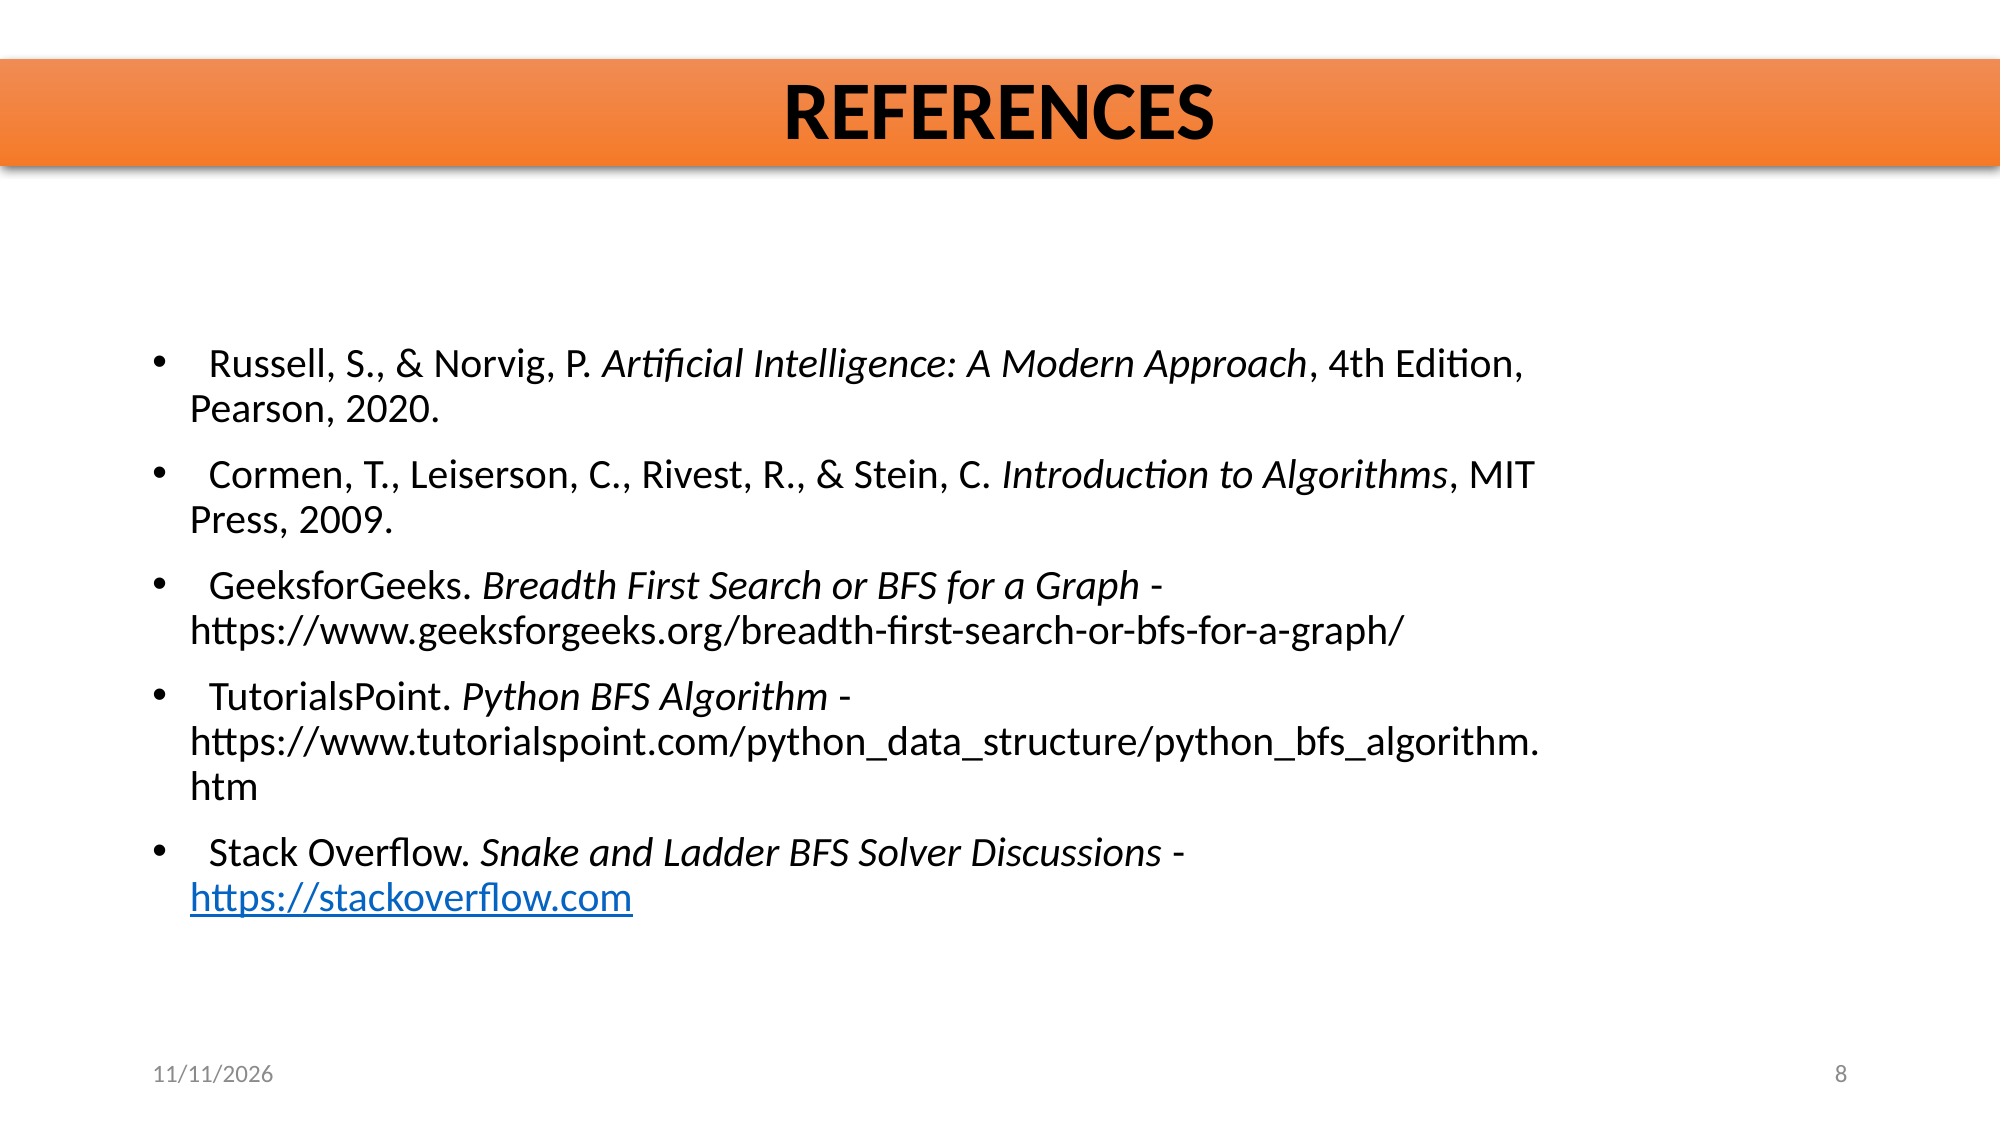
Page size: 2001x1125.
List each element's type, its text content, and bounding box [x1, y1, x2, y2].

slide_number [137, 1042, 588, 1103]
list Russell, S., & Norvig, P. Artificial Intelligence: A Modern Approach, 4th Edition, Pearson, 2020. Cormen, T., Leiserson, C., Rivest, R., & Stein, C. Introduction to Algorithms, MIT Press, 2009. GeeksforGeeks. Breadth First Search or BFS for a Graph - https://www.geeksforgeeks.org/breadth-first-search-or-bfs-for-a-graph/ TutorialsPoint. Python BFS Algorithm - https://www.tutorialspoint.com/python_data_structure/python_bfs_algorithm.htm Stack Overflow. Snake and Ladder BFS Solver Discussions - https://stackoverflow.com [137, 267, 1563, 986]
slide_number 8 [1412, 1042, 1863, 1103]
title REFERENCES [0, 59, 2000, 166]
